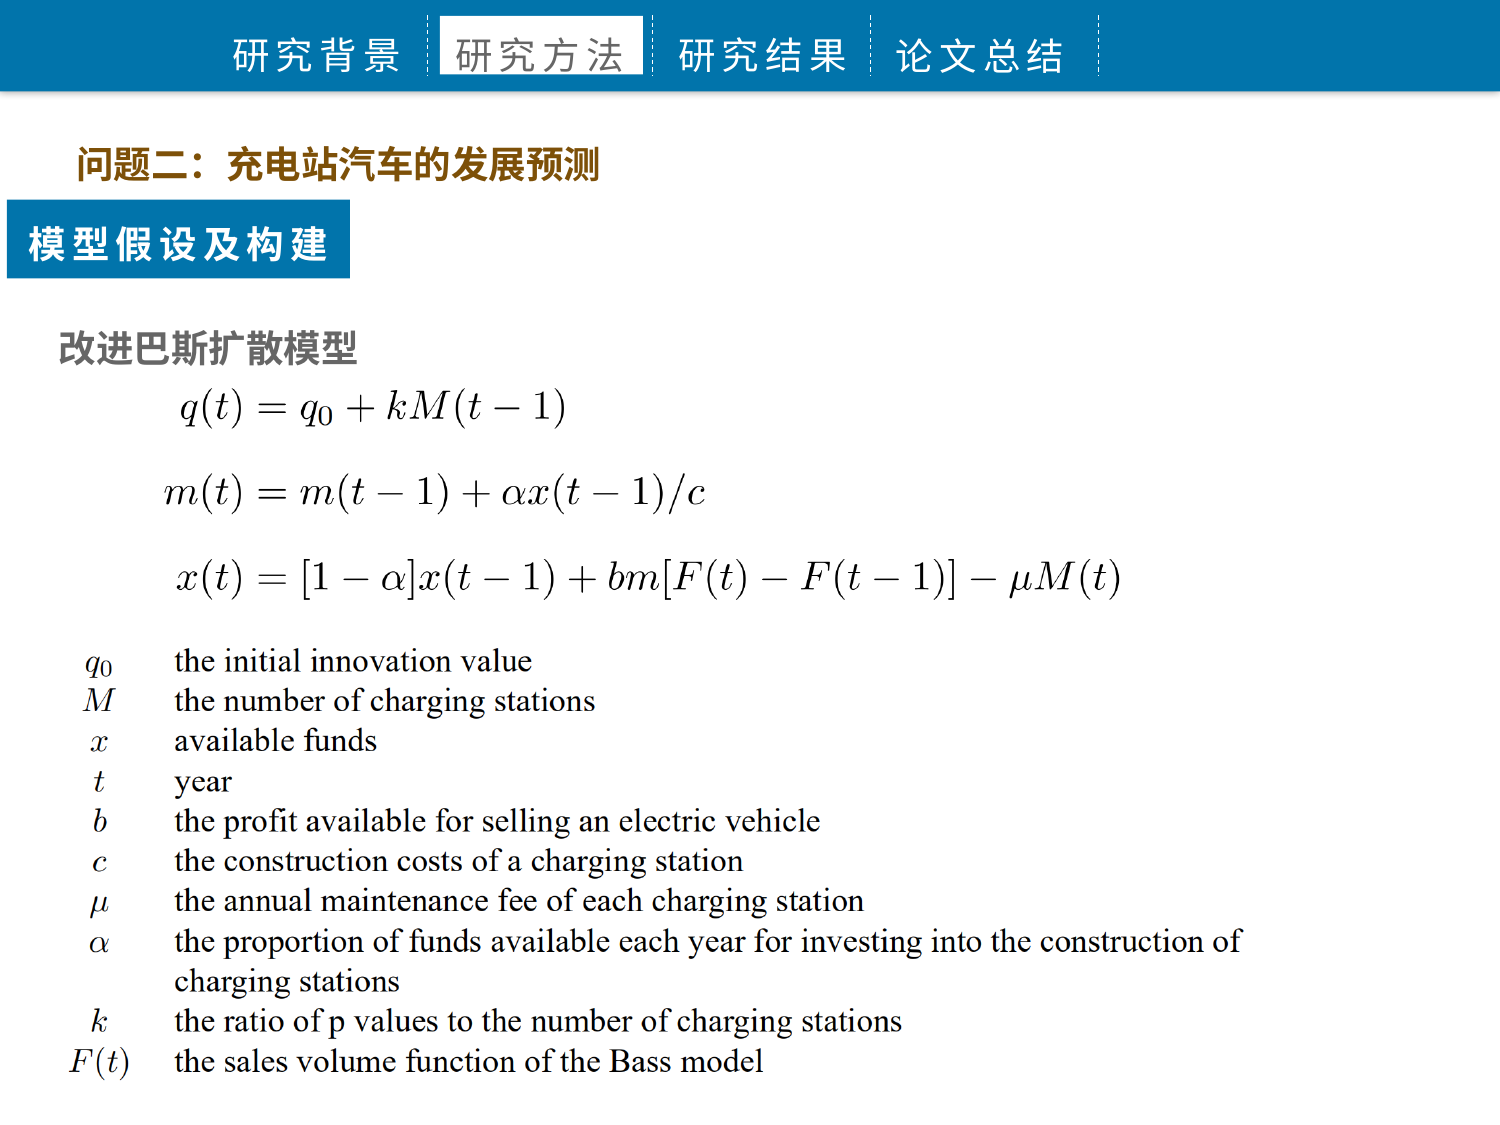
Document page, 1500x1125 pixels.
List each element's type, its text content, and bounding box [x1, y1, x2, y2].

text_box 论文总结 [881, 16, 1094, 86]
text_box 模型假设及构建 [6, 199, 351, 279]
picture [162, 377, 1124, 613]
text_box 研究方法 [440, 15, 653, 85]
text_box [0, 0, 1500, 92]
text_box 改进巴斯扩散模型 [43, 308, 1263, 378]
text_box 研究背景 [213, 15, 420, 85]
text_box 问题二：充电站汽车的发展预测 [61, 124, 1189, 193]
picture [66, 638, 1249, 1081]
text_box 研究结果 [663, 15, 876, 85]
